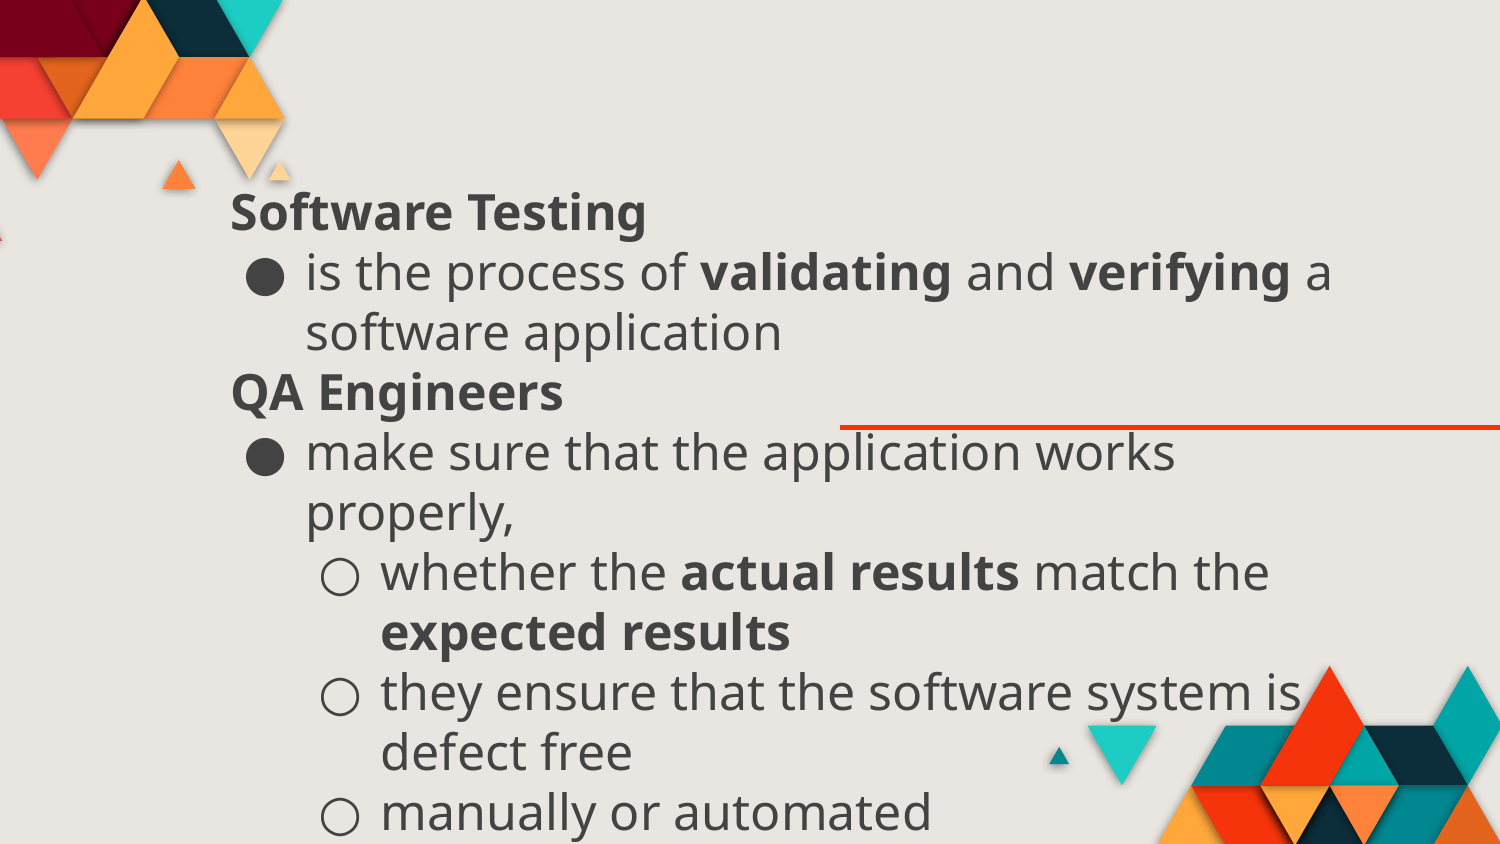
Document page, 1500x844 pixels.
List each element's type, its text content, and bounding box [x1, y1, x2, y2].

subtitle Software Testing is the process of validating and verifying a software application QA Engineers make sure that the application works properly, whether the actual results match the expected results they ensure that the software system is defect free manually or automated [215, 165, 1354, 530]
